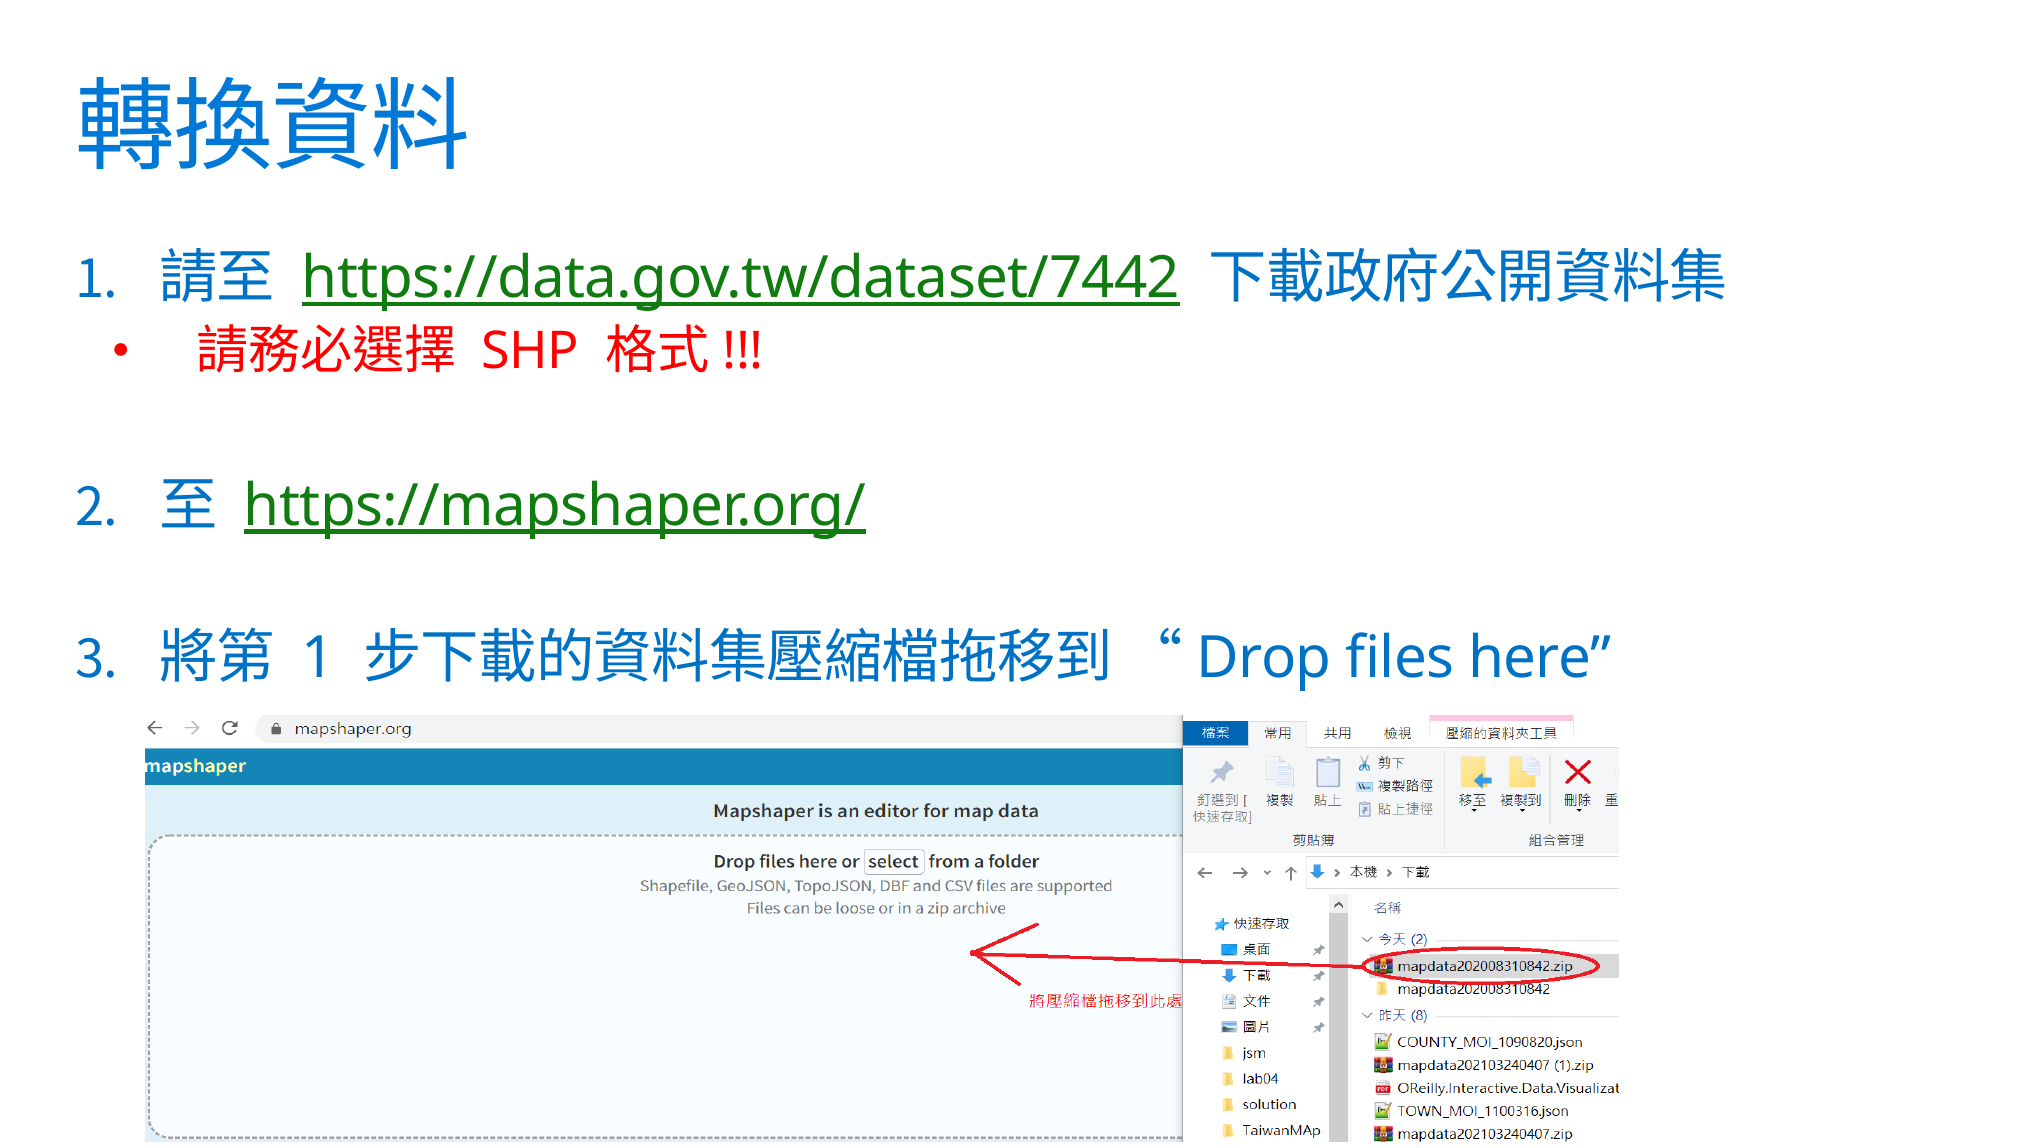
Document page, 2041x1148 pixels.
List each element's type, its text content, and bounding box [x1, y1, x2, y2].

picture [144, 714, 1620, 1142]
title 轉換資料 [60, 60, 1980, 210]
list 請至 https://data.gov.tw/dataset/7442 下載政府公開資料集 請務必選擇 SHP 格式!!! 至 https://mapshaper.org/ 將第 1 步下載的資料集壓縮檔拖移到 “Drop files here” [60, 225, 1980, 701]
